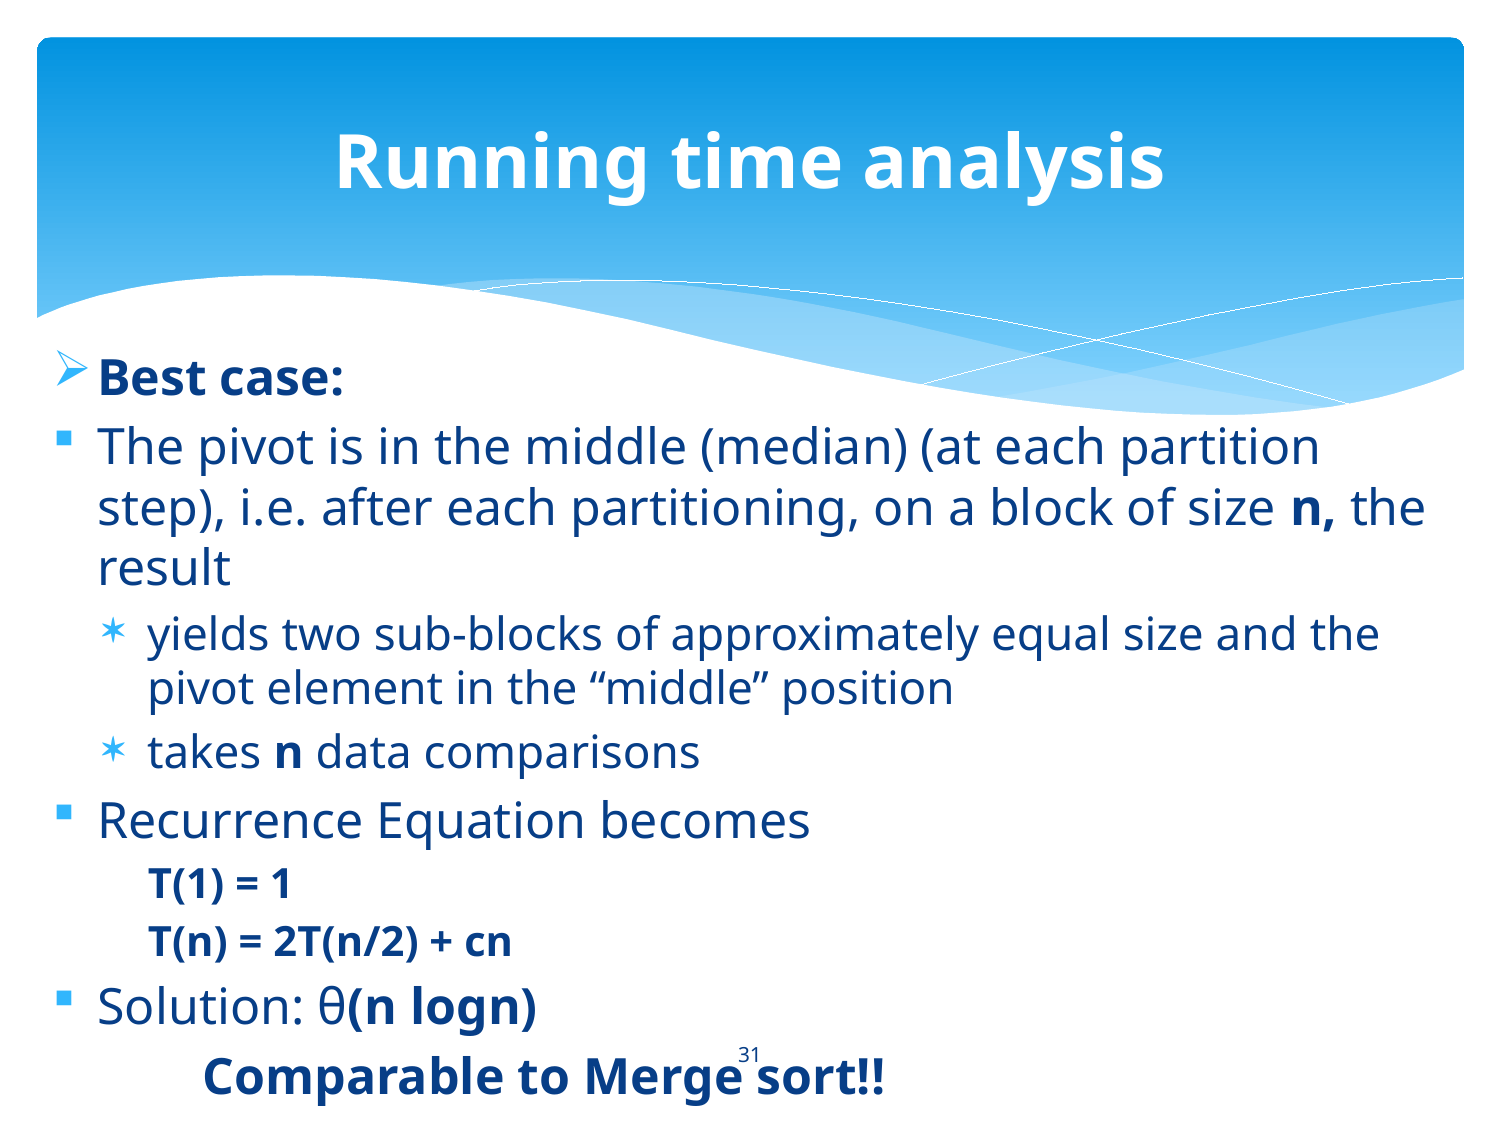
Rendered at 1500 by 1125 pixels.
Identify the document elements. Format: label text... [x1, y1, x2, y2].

title Running time analysis [75, 55, 1425, 261]
list Best case: The pivot is in the middle (median) (at each partition step), i.e. after each partitioning, on a block of size n, the result yields two sub-blocks of approximately equal size and the pivot element in the “middle” position takes n data comparisons Recurrence Equation becomes T(1) = 1 T(n) = 2T(n/2) + cn Solution: θ(n logn) Comparable to Merge sort!! [37, 337, 1463, 1113]
